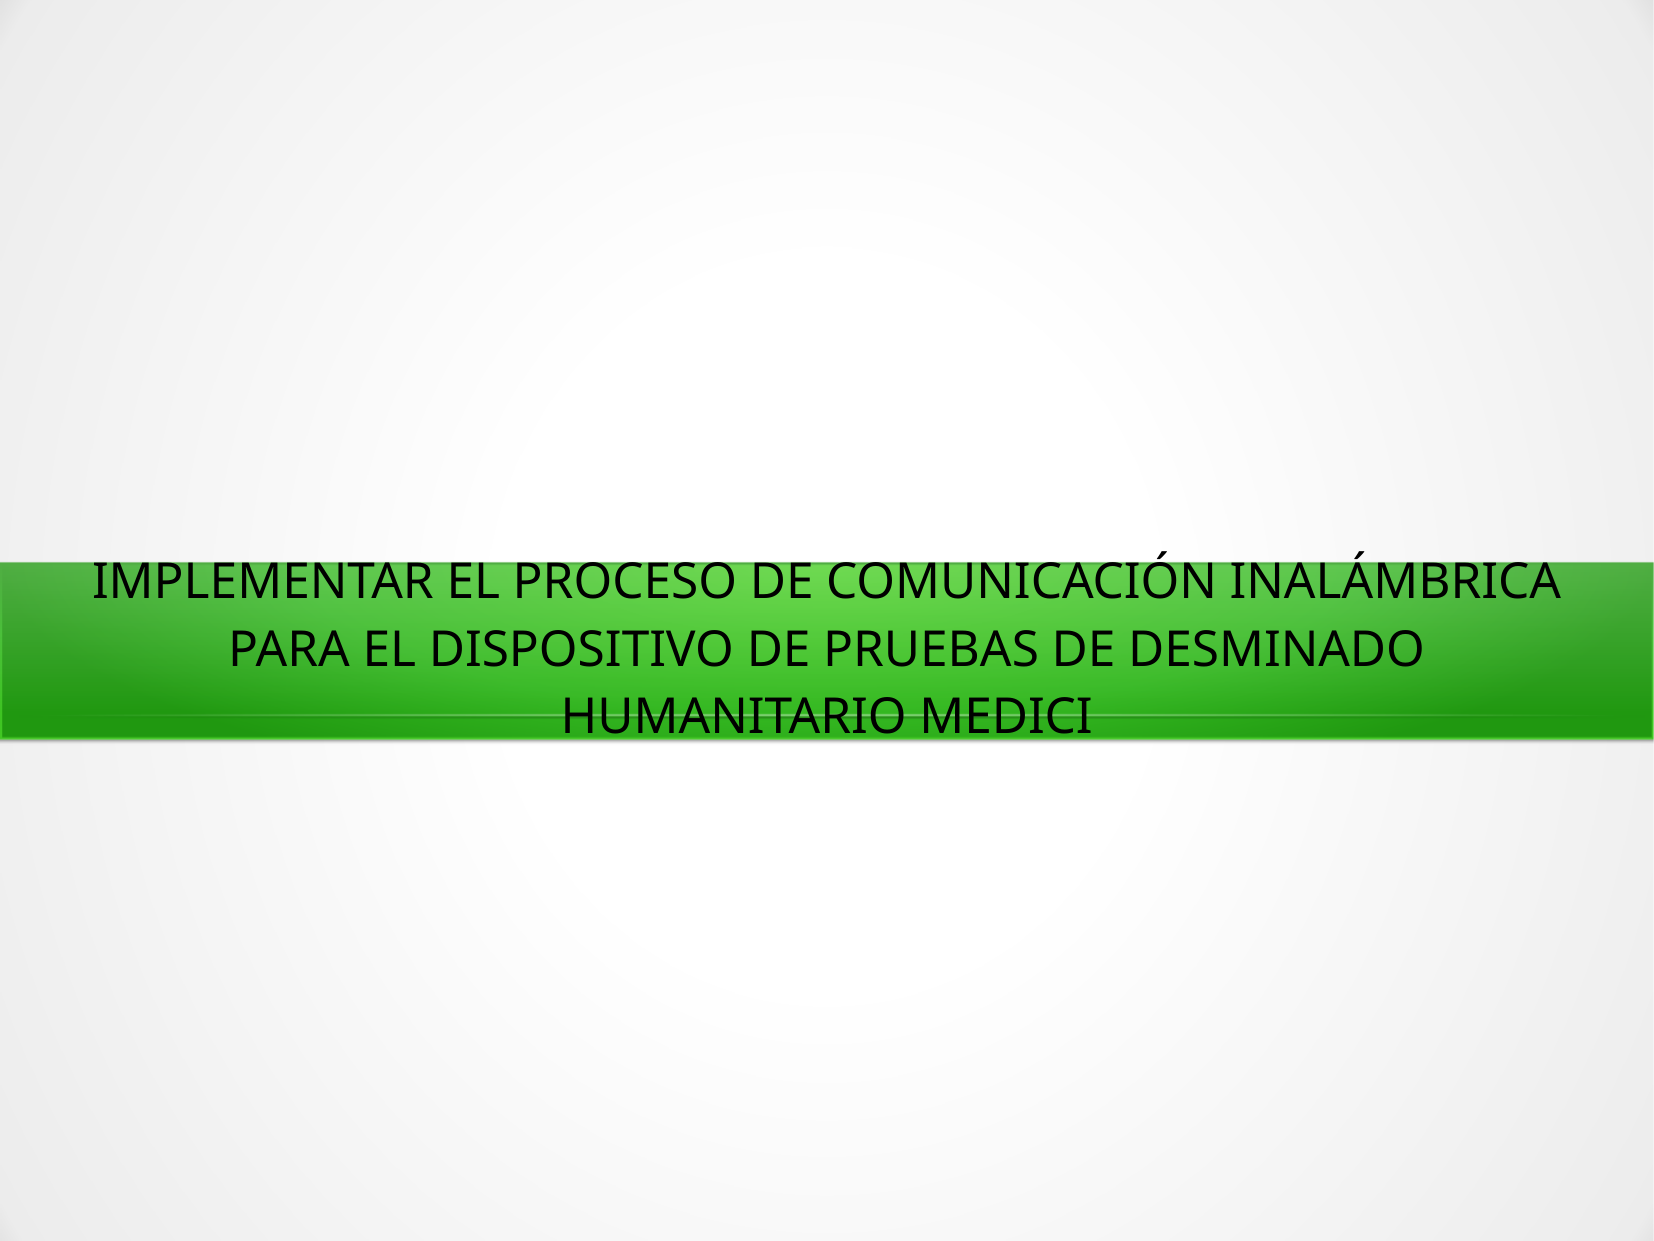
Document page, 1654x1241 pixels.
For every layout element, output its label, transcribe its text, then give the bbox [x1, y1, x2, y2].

text_box IMPLEMENTAR EL PROCESO DE COMUNICACIÓN INALÁMBRICA PARA EL DISPOSITIVO DE PRUEBAS DE DESMINADO HUMANITARIO MEDICI [82, 545, 1571, 749]
picture [0, 0, 1654, 1241]
